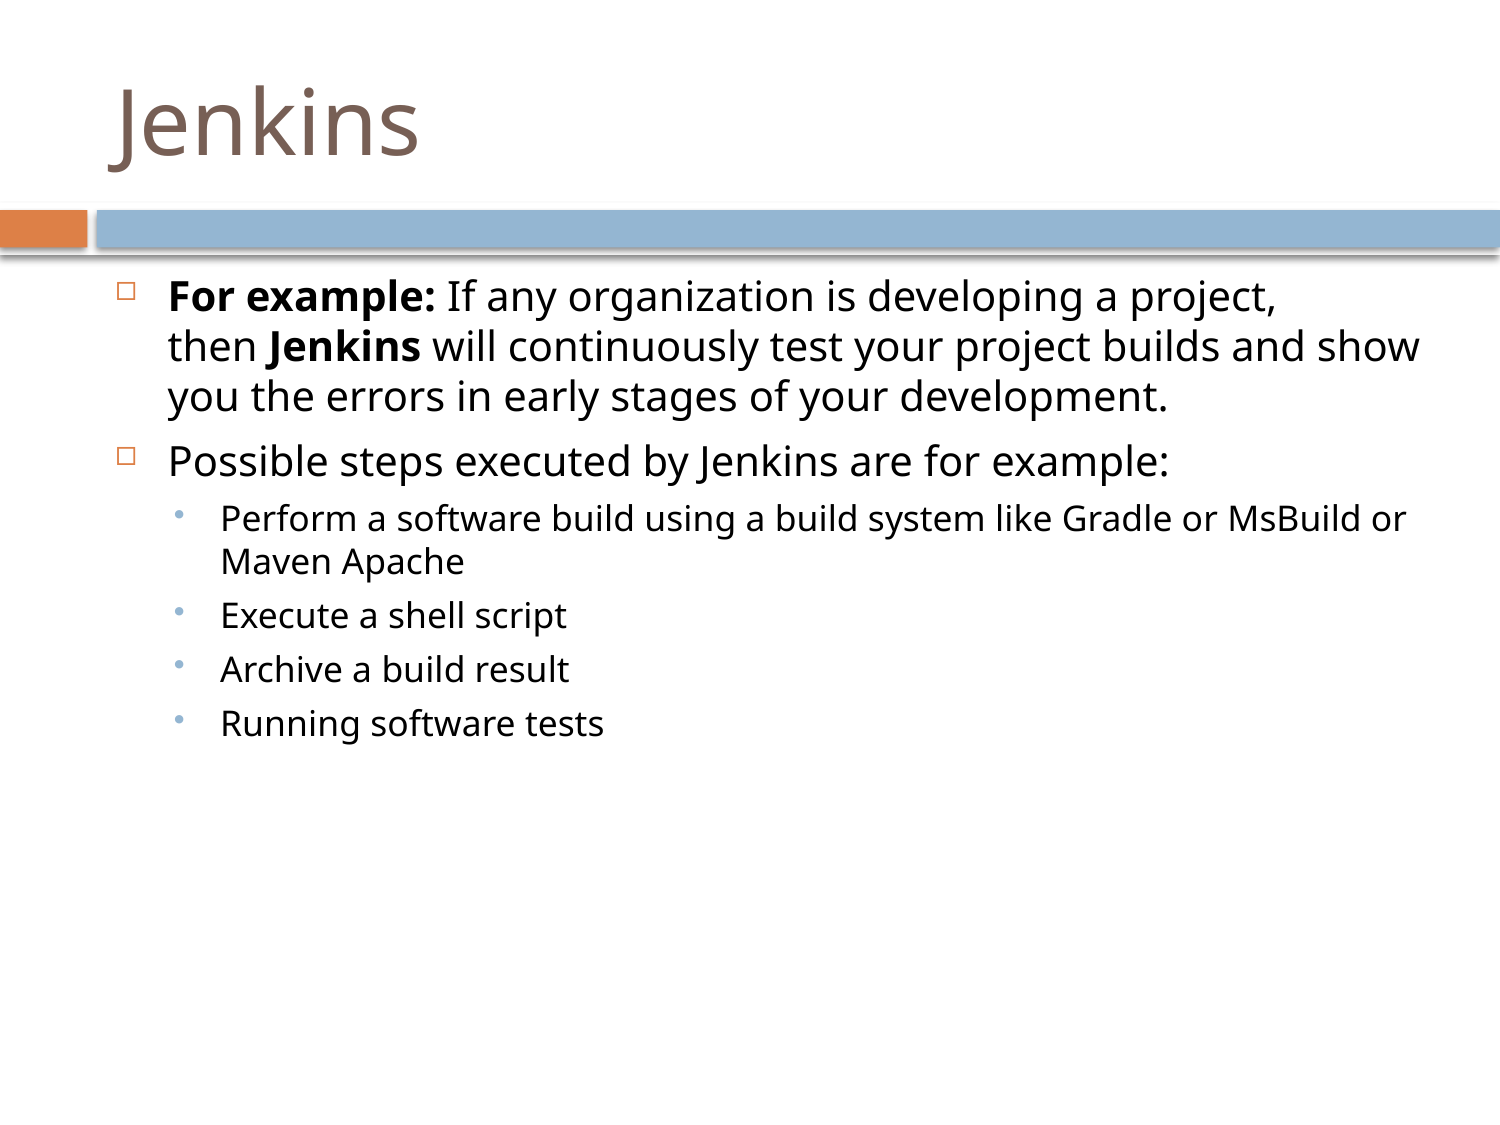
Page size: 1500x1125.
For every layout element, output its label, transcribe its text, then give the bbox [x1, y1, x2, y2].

list For example: If any organization is developing a project, then Jenkins will continuously test your project builds and show you the errors in early stages of your development. Possible steps executed by Jenkins are for example: Perform a software build using a build system like Gradle or MsBuild or Maven Apache Execute a shell script Archive a build result Running software tests [100, 262, 1438, 1000]
title Jenkins [100, 37, 1438, 200]
